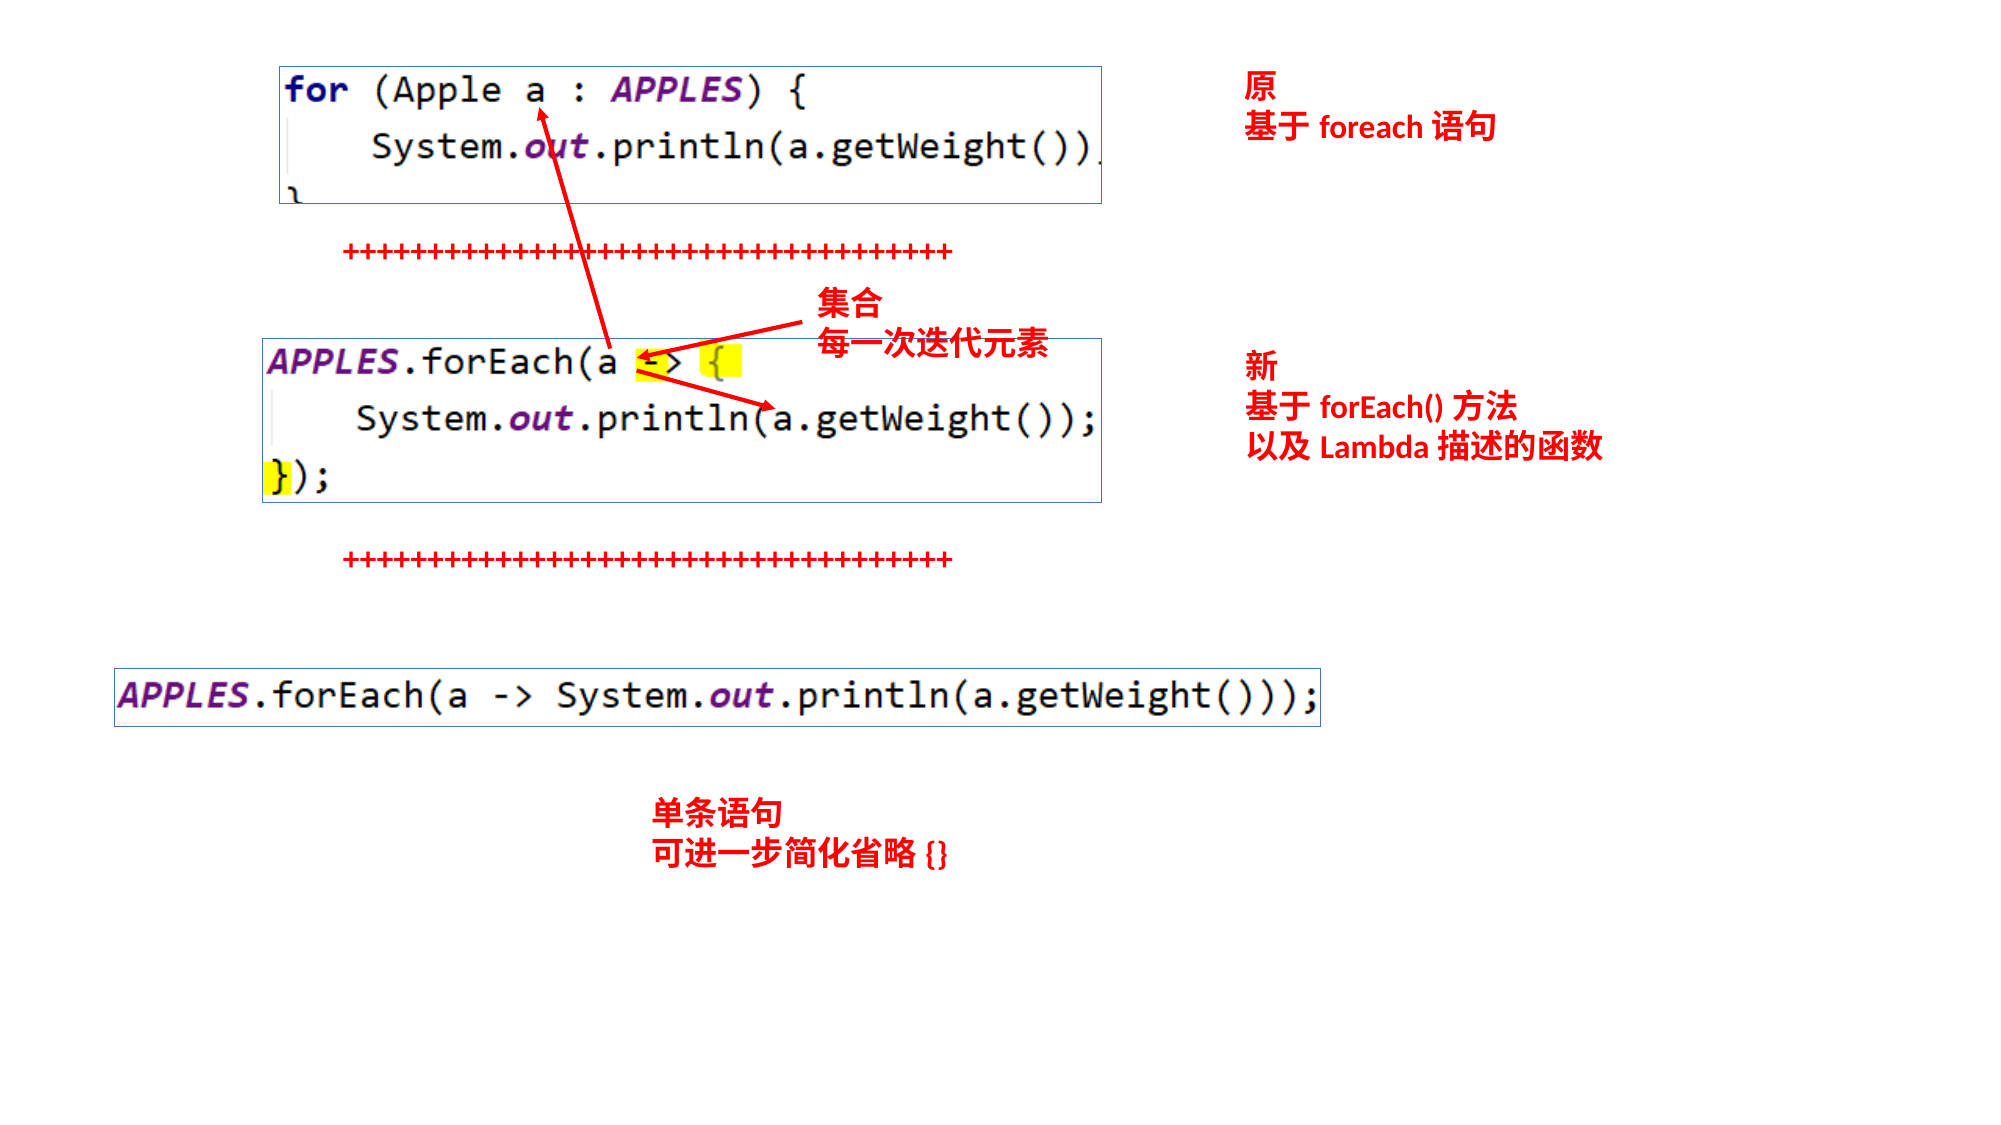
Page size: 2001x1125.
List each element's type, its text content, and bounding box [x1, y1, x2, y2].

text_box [636, 370, 776, 409]
text_box 新 基于forEach()方法 以及Lambda描述的函数 [1230, 338, 1619, 473]
text_box ++++++++++++++++++++++++++++++++++++ [328, 529, 970, 585]
text_box ++++++++++++++++++++++++++++++++++++ [328, 222, 539, 277]
picture [114, 668, 1321, 727]
text_box ++++++++++++++++++++++++++++++++++++ [611, 222, 970, 277]
text_box 原 基于foreach语句 [1230, 57, 1514, 153]
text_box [539, 107, 611, 349]
text_box 集合 每一次迭代元素 [802, 274, 1065, 337]
picture [279, 66, 1102, 204]
text_box 单条语句 可进一步简化省略{} [636, 784, 963, 880]
picture [262, 337, 1102, 503]
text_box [636, 322, 800, 358]
